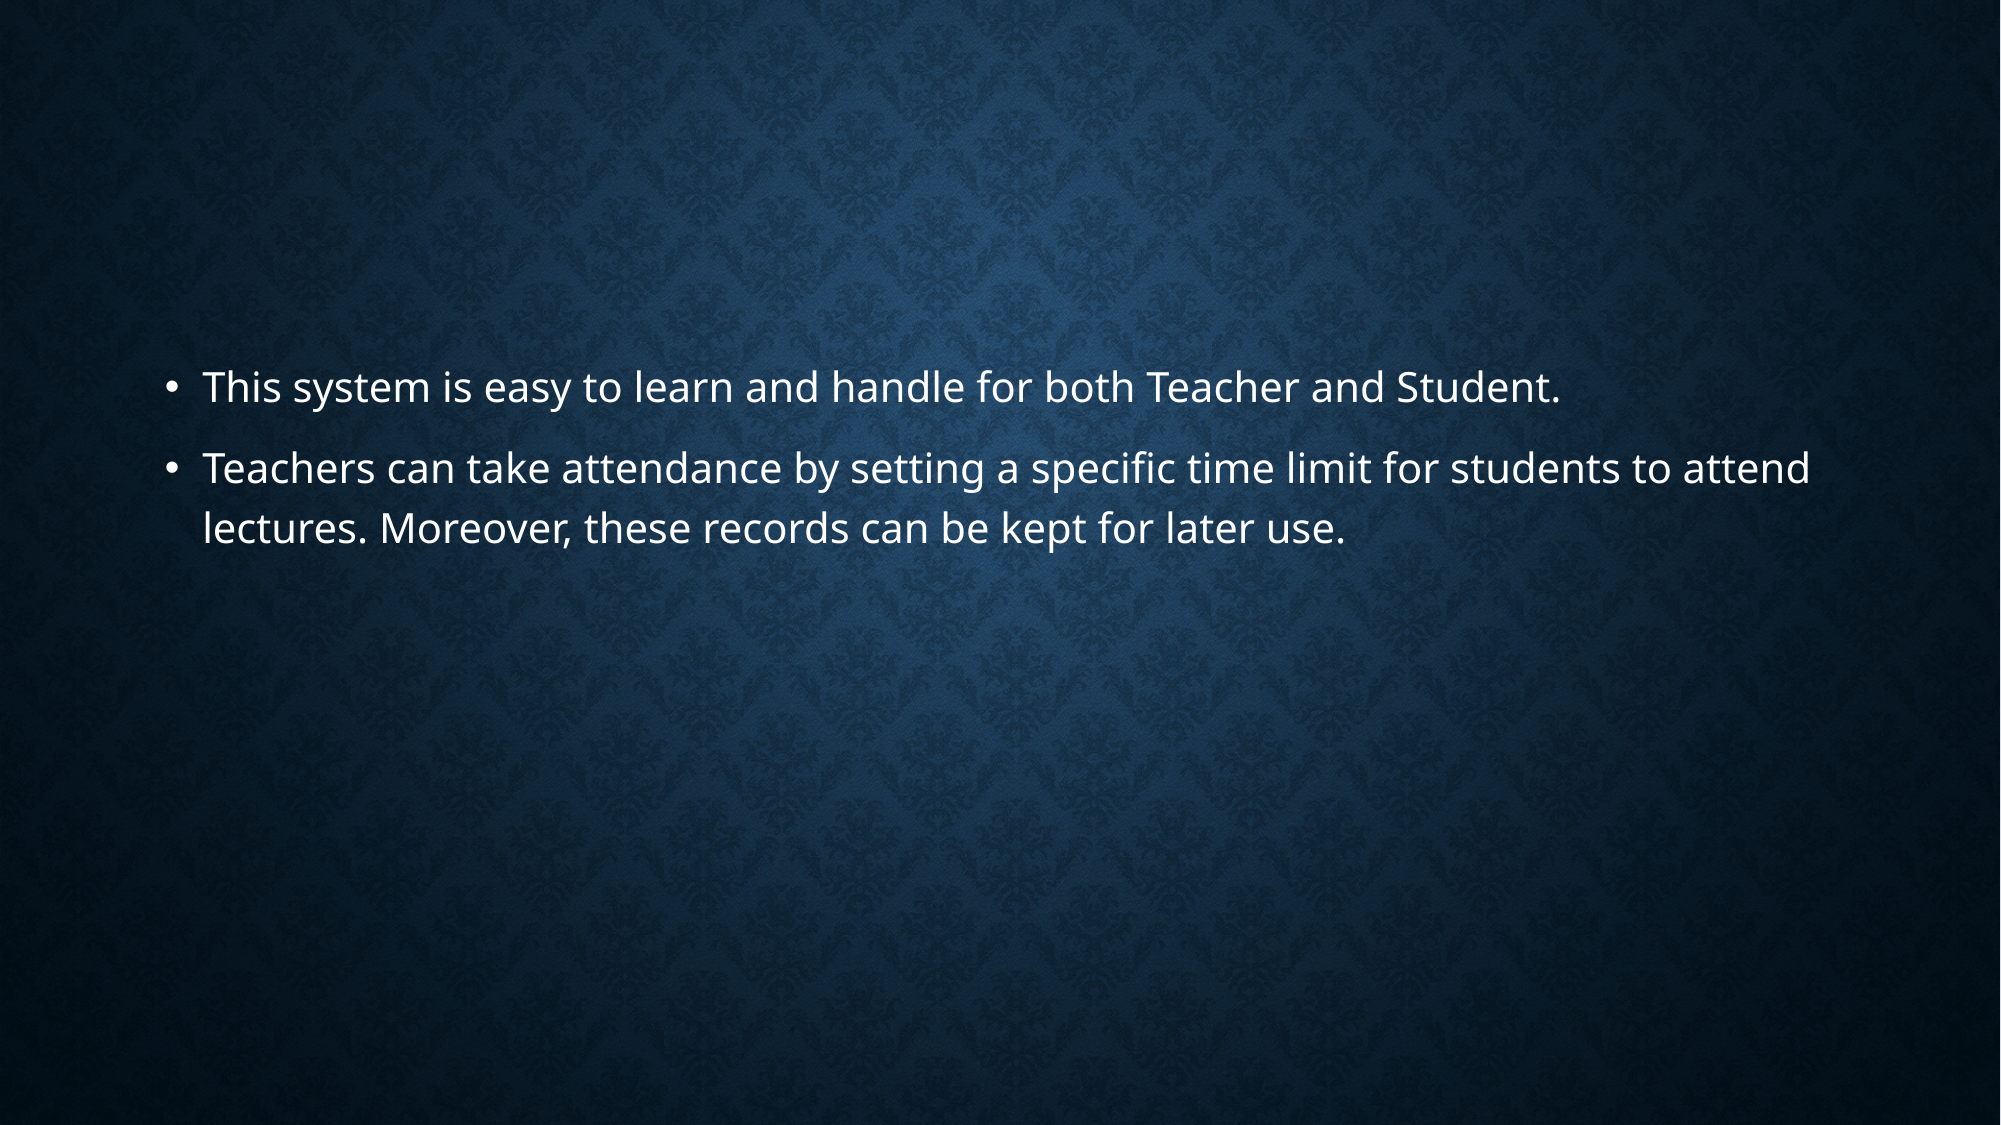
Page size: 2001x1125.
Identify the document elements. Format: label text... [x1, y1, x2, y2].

list This system is easy to learn and handle for both Teacher and Student. Teachers can take attendance by setting a specific time limit for students to attend lectures. Moreover, these records can be kept for later use. [149, 343, 1849, 950]
